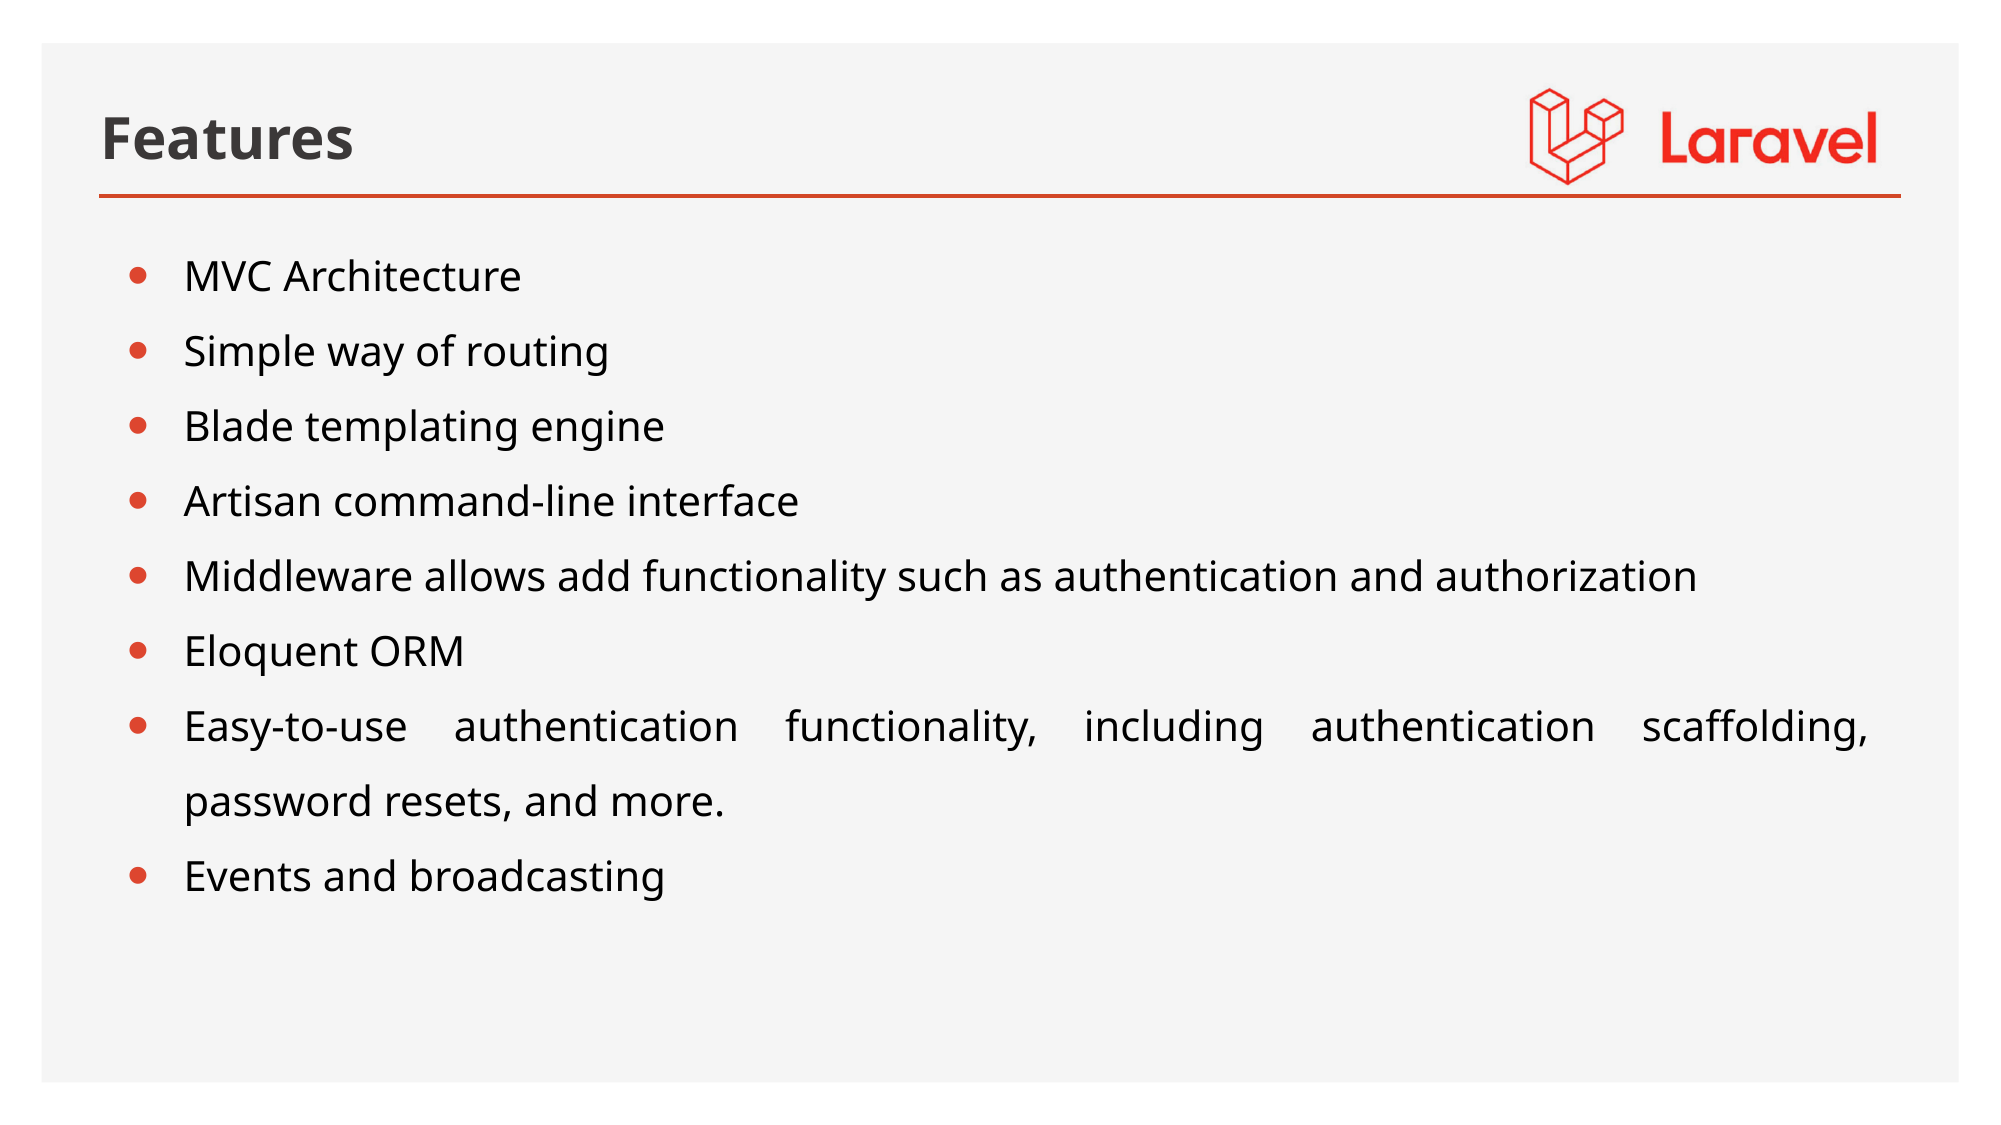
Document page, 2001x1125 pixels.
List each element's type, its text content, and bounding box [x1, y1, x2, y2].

text_box [88, 250, 1861, 1027]
text_box MVC Architecture Simple way of routing Blade templating engine Artisan command-line interface Middleware allows add functionality such as authentication and authorization Eloquent ORM Easy-to-use authentication functionality, including authentication scaffolding, password resets, and more. Events and broadcasting [112, 217, 1885, 907]
title Features [85, 73, 1214, 179]
picture [1520, 82, 1885, 190]
